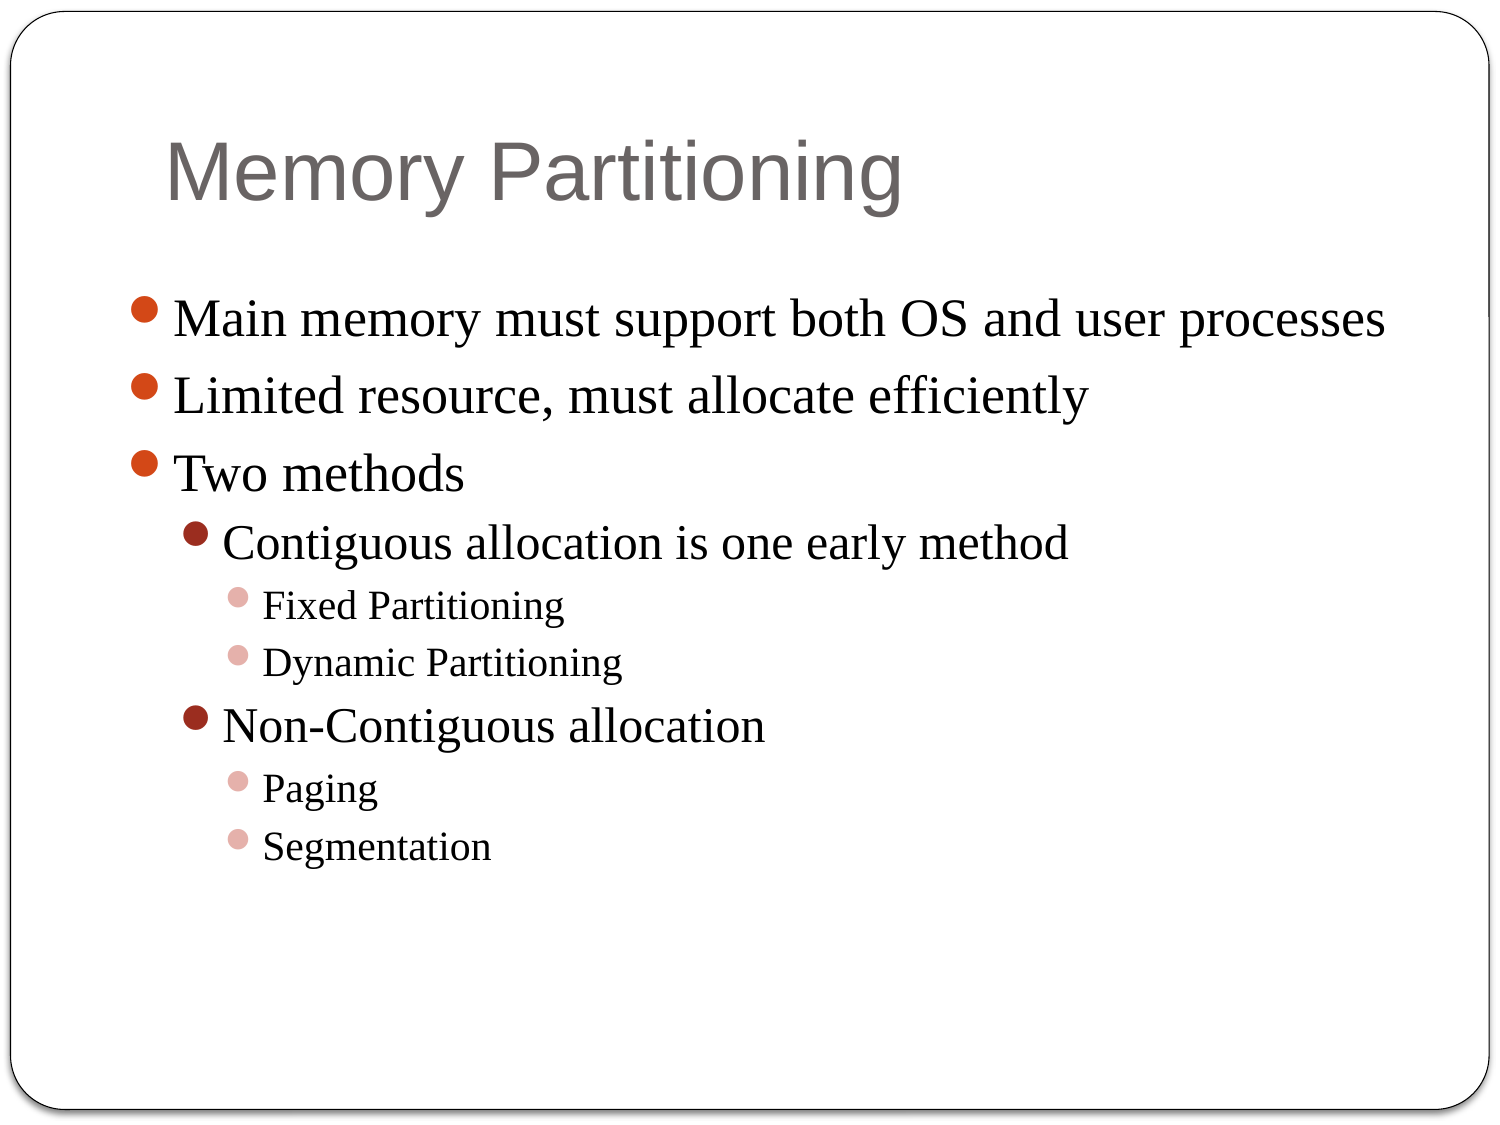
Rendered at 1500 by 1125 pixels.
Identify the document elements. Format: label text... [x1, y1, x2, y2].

title Memory Partitioning [150, 45, 1425, 233]
list Main memory must support both OS and user processes Limited resource, must allocate efficiently Two methods Contiguous allocation is one early method Fixed Partitioning Dynamic Partitioning Non-Contiguous allocation Paging Segmentation [112, 275, 1425, 1025]
